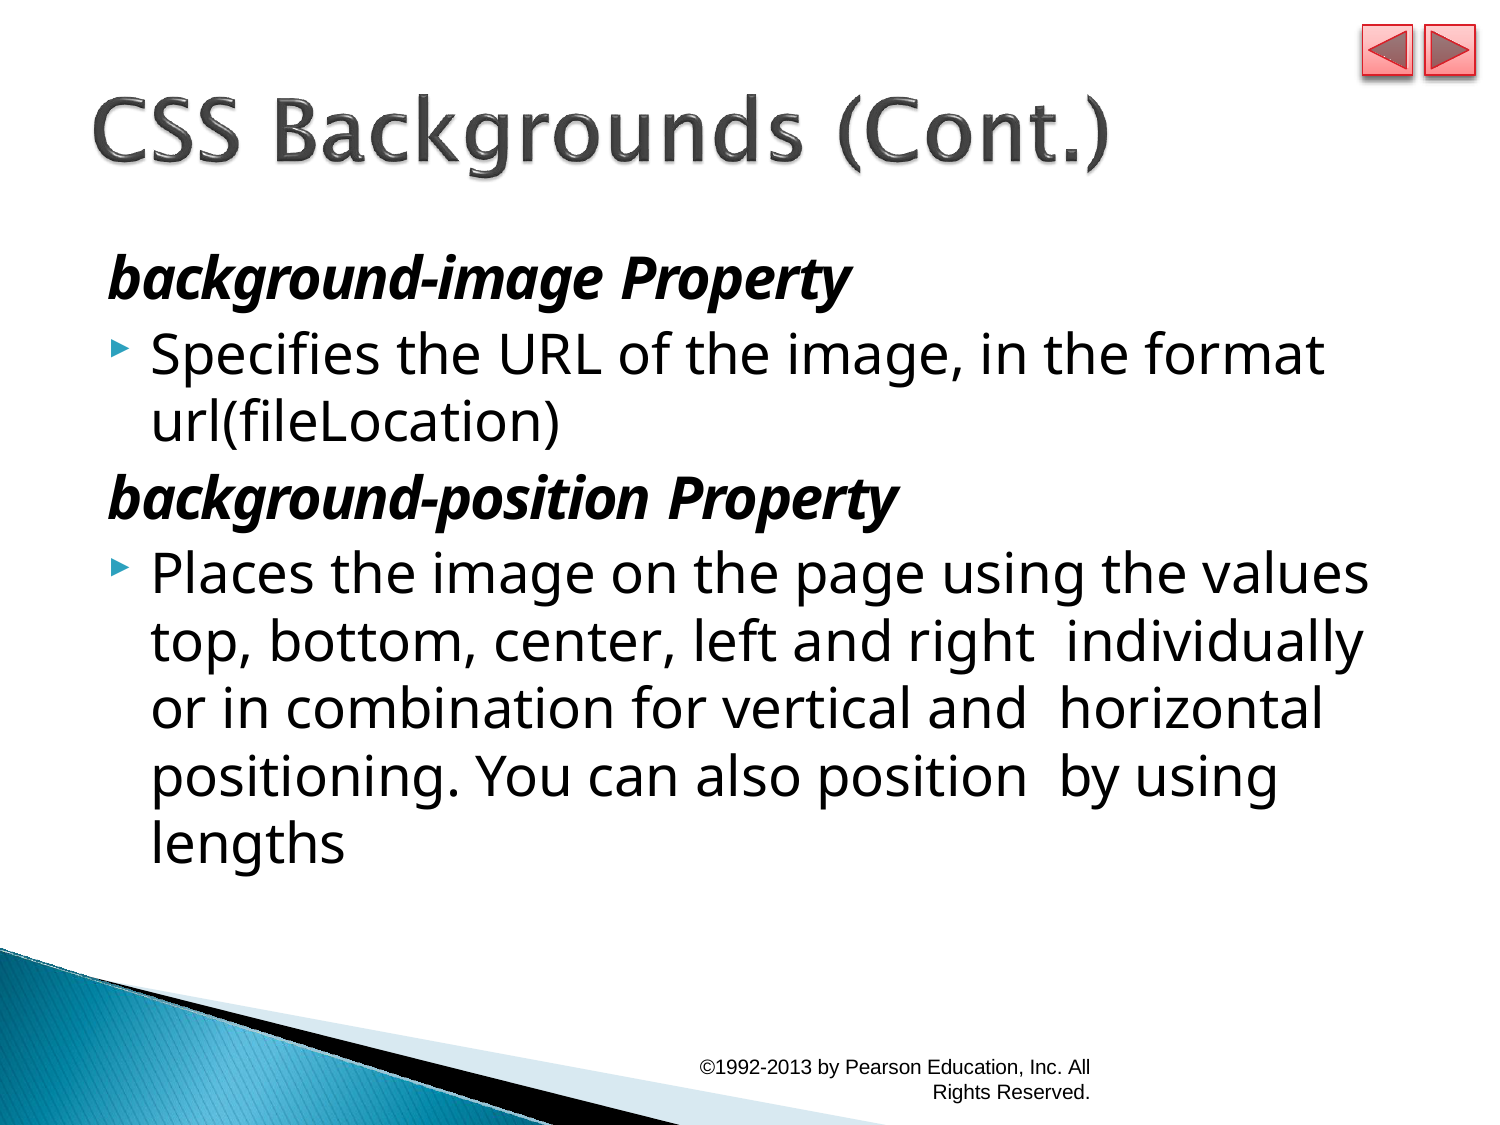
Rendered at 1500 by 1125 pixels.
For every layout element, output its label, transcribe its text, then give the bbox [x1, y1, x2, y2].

text_box Specifies the URL of the image, in the format url(fileLocation) background-position Property Places the image on the page using the values top, bottom, center, left and right individually or in combination for vertical and horizontal positioning. You can also position by using lengths [105, 316, 1414, 875]
text_box [91, 94, 1110, 183]
picture [1352, 21, 1484, 90]
footer ©1992-2013 by Pearson Education, Inc. All Rights Reserved. [691, 1053, 1092, 1125]
picture [0, 948, 558, 1125]
title background-image Property [105, 238, 899, 316]
